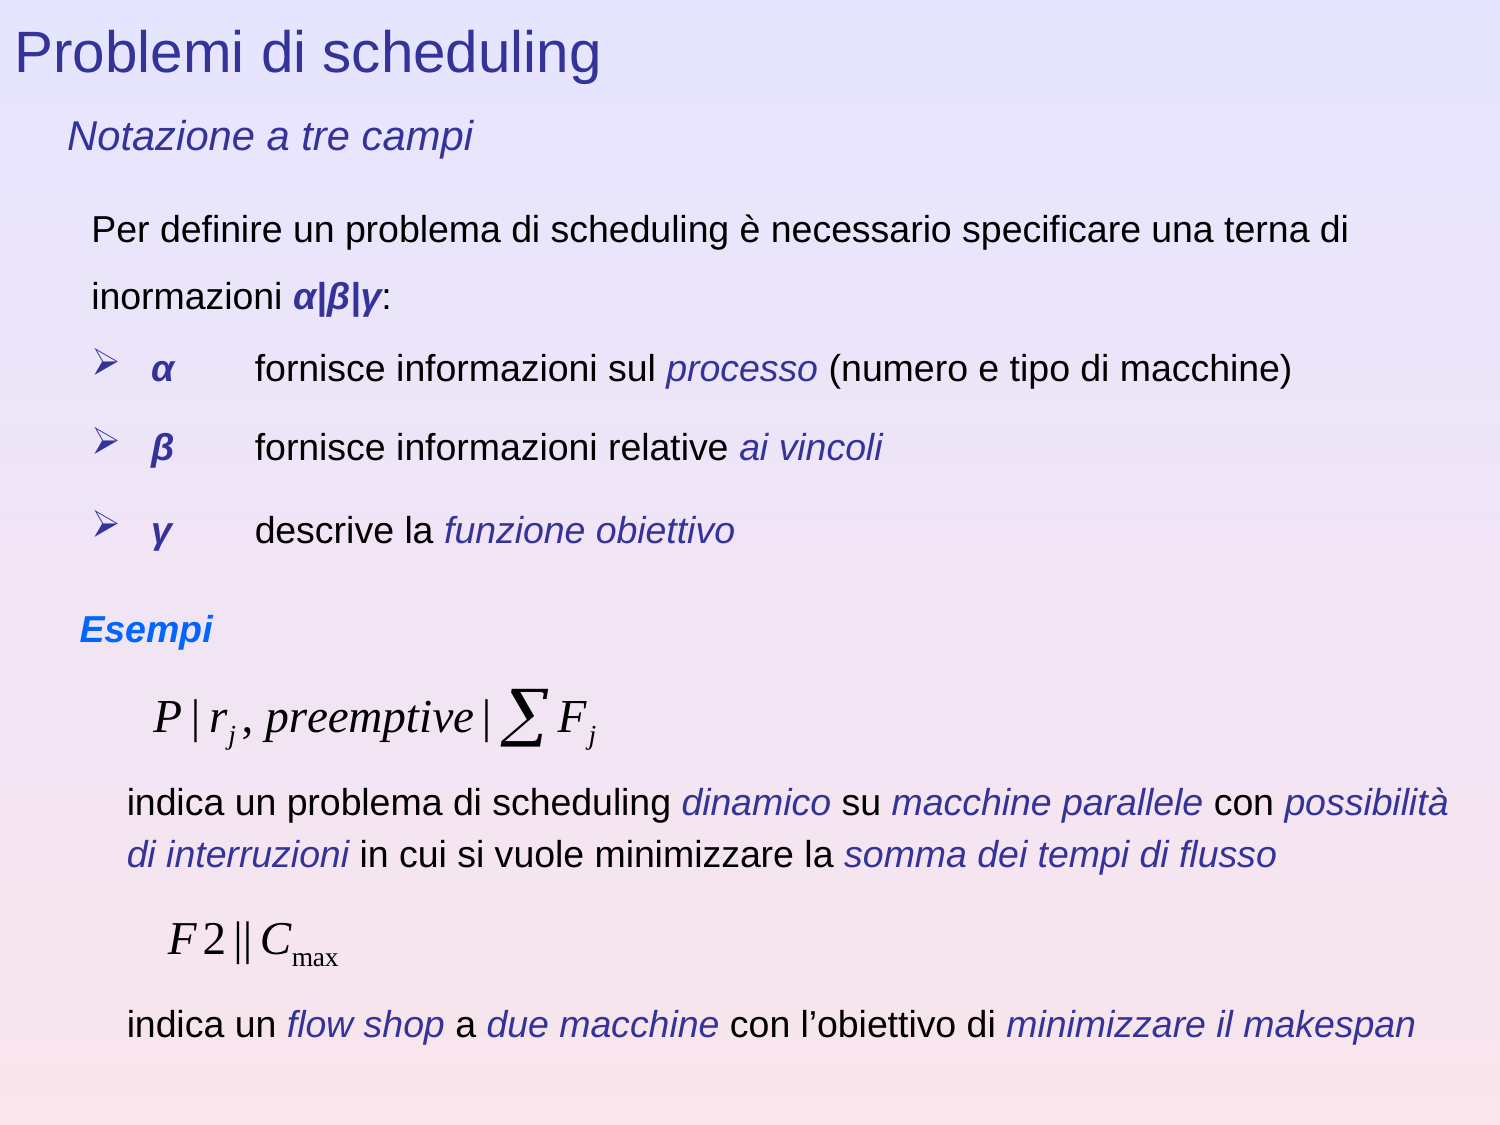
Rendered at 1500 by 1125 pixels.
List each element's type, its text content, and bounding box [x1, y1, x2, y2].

picture [0, 0, 1500, 1125]
text_box α fornisce informazioni sul processo (numero e tipo di macchine) [76, 313, 1447, 393]
text_box Notazione a tre campi [52, 101, 1424, 173]
text_box γ descrive la funzione obiettivo [76, 475, 1447, 559]
text_box Problemi di scheduling [0, 0, 1350, 102]
text_box Esempi [64, 597, 1471, 658]
text_box β fornisce informazioni relative ai vincoli [76, 393, 1447, 475]
text_box Per definire un problema di scheduling è necessario specificare una terna di inormazioni α|β|γ: [76, 174, 1459, 325]
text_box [159, 906, 349, 979]
text_box indica un flow shop a due macchine con l’obiettivo di minimizzare il makespan [112, 985, 1477, 1053]
text_box indica un problema di scheduling dinamico su macchine parallele con possibilità di interruzioni in cui si vuole minimizzare la somma dei tempi di flusso [112, 763, 1477, 883]
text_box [144, 680, 609, 760]
